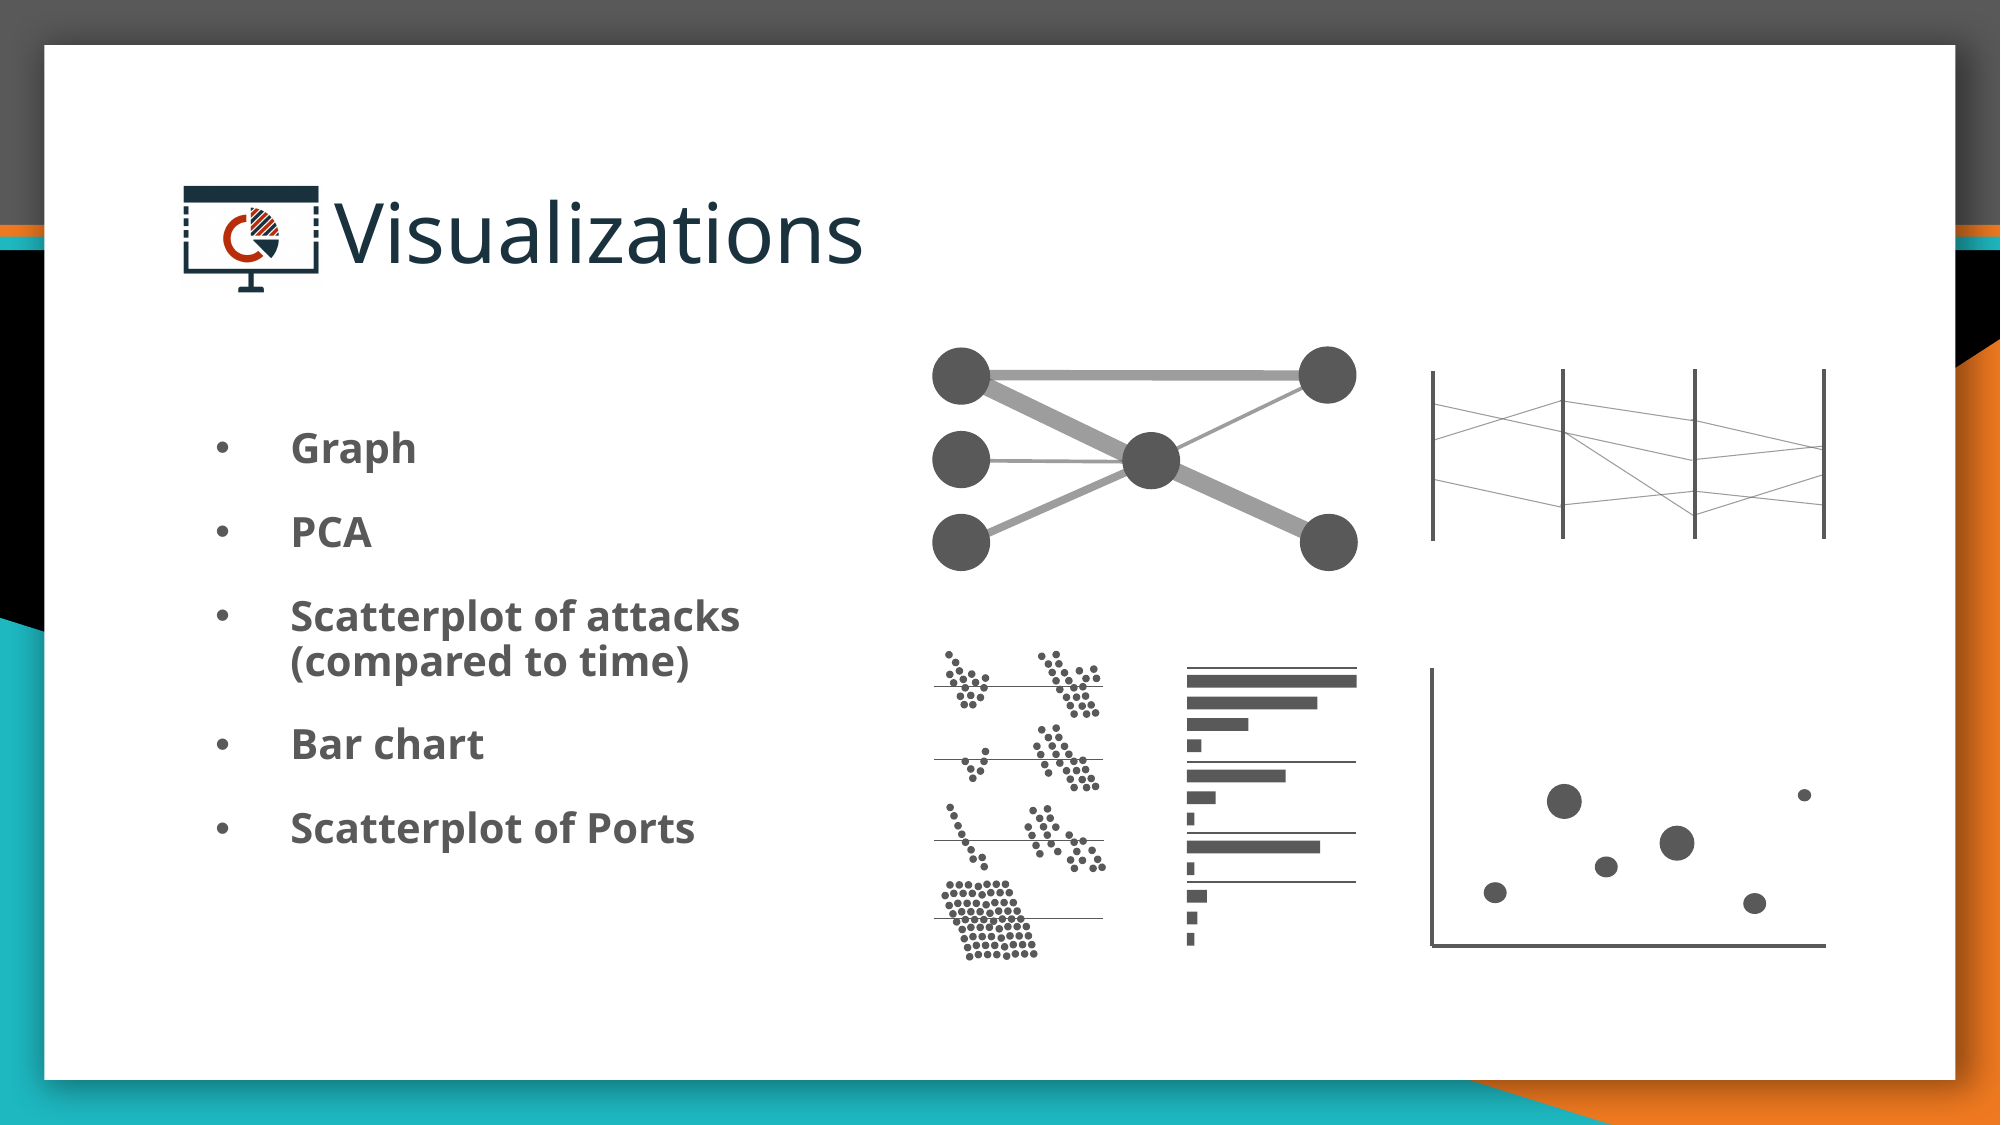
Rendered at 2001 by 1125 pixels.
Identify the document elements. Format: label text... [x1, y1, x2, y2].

text_box [1052, 823, 1060, 831]
text_box [1046, 814, 1055, 822]
text_box [1797, 789, 1812, 802]
text_box [1060, 668, 1069, 677]
text_box [1060, 742, 1069, 751]
text_box [1044, 660, 1053, 668]
text_box [1070, 710, 1078, 718]
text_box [1148, 374, 1331, 463]
text_box [969, 774, 977, 783]
text_box [987, 932, 996, 941]
text_box [955, 667, 964, 675]
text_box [1690, 419, 1824, 451]
text_box [1022, 926, 1031, 931]
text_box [962, 383, 1143, 459]
text_box [1066, 701, 1075, 710]
text_box [976, 926, 984, 932]
text_box [990, 941, 999, 950]
text_box [971, 678, 980, 685]
text_box [954, 899, 962, 908]
text_box [1066, 775, 1075, 784]
text_box [1009, 940, 1018, 949]
text_box [1002, 952, 1011, 960]
text_box [1013, 907, 1021, 915]
text_box [994, 907, 1003, 915]
text_box [976, 907, 984, 916]
text_box [985, 926, 994, 932]
text_box [1186, 862, 1195, 876]
text_box [983, 880, 991, 889]
text_box [978, 932, 987, 941]
text_box [1005, 888, 1014, 897]
text_box [991, 898, 999, 907]
text_box [1043, 831, 1052, 839]
text_box [1035, 814, 1044, 823]
text_box [949, 910, 957, 917]
text_box [1186, 769, 1286, 783]
text_box [1078, 702, 1087, 710]
text_box [1070, 864, 1079, 873]
text_box [1081, 769, 1090, 774]
text_box [1078, 856, 1087, 865]
text_box [951, 658, 960, 667]
text_box [1052, 724, 1060, 732]
text_box [978, 853, 986, 862]
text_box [962, 469, 1146, 545]
text_box [1033, 742, 1041, 751]
text_box [1039, 822, 1048, 831]
text_box [1028, 831, 1036, 839]
text_box [1066, 856, 1075, 864]
text_box [974, 950, 983, 959]
text_box [1073, 849, 1081, 856]
text_box [1483, 882, 1507, 904]
text_box [967, 907, 975, 916]
text_box [1186, 889, 1207, 903]
text_box [958, 926, 967, 934]
text_box [1065, 676, 1073, 685]
text_box [965, 952, 974, 961]
text_box [1092, 674, 1101, 683]
text_box [1048, 668, 1057, 677]
text_box [960, 934, 969, 943]
text_box [1052, 677, 1060, 685]
text_box [981, 941, 990, 950]
text_box [1594, 856, 1618, 878]
text_box [986, 888, 995, 897]
text_box [960, 700, 969, 709]
text_box [964, 881, 973, 889]
text_box [1011, 950, 1020, 958]
text_box [972, 941, 981, 950]
text_box [978, 891, 986, 899]
text_box [969, 700, 977, 709]
text_box [996, 888, 1004, 897]
text_box [1082, 674, 1090, 683]
text_box [1055, 733, 1063, 742]
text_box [1694, 474, 1823, 516]
text_box [1053, 849, 1062, 856]
text_box [1015, 932, 1024, 940]
text_box [976, 695, 985, 702]
text_box [1036, 750, 1045, 759]
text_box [1559, 400, 1694, 421]
text_box [967, 926, 975, 932]
text_box [1000, 942, 1009, 951]
text_box [945, 650, 953, 659]
text_box [983, 950, 992, 959]
text_box [981, 747, 990, 756]
text_box [1187, 674, 1357, 688]
text_box [1009, 898, 1018, 907]
text_box [941, 891, 949, 900]
text_box [972, 899, 981, 908]
text_box [959, 889, 967, 898]
text_box [1546, 783, 1582, 819]
text_box [1081, 695, 1090, 700]
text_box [1431, 400, 1560, 441]
text_box [1006, 932, 1014, 940]
text_box [1186, 791, 1216, 805]
text_box [981, 674, 990, 682]
text_box [1091, 782, 1100, 791]
text_box [1087, 701, 1096, 709]
text_box [1187, 739, 1202, 753]
text_box [954, 821, 962, 830]
text_box [1024, 932, 1033, 940]
picture [178, 179, 324, 293]
text_box [956, 695, 965, 701]
text_box [967, 849, 975, 854]
text_box [980, 862, 989, 871]
text_box [1029, 806, 1037, 815]
text_box [1089, 864, 1097, 873]
text_box [1065, 750, 1073, 759]
text_box [1062, 769, 1071, 775]
text_box [1186, 911, 1198, 925]
text_box [1093, 855, 1102, 864]
text_box [1004, 926, 1012, 931]
list Graph PCA Scatterplot of attacks (compared to time) Bar chart Scatterplot of Ports [179, 334, 853, 946]
text_box [1029, 950, 1038, 958]
title Visualizations [327, 184, 1821, 287]
text_box [1018, 940, 1027, 949]
text_box [992, 880, 1001, 889]
text_box [1743, 893, 1767, 914]
text_box [967, 670, 976, 678]
text_box [932, 514, 988, 572]
text_box [1037, 652, 1046, 661]
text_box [1431, 478, 1557, 508]
text_box [1001, 880, 1010, 889]
text_box [1659, 825, 1695, 861]
text_box [997, 934, 1006, 942]
text_box [1044, 733, 1053, 742]
text_box [1087, 774, 1096, 783]
text_box [982, 901, 990, 909]
text_box [1044, 769, 1053, 777]
text_box [932, 431, 957, 488]
text_box [1186, 932, 1195, 946]
text_box [957, 830, 966, 839]
text_box [986, 909, 994, 917]
text_box [1098, 863, 1106, 872]
text_box [1301, 515, 1358, 572]
text_box [1187, 718, 1249, 731]
text_box [1186, 840, 1321, 854]
text_box [974, 882, 983, 891]
text_box [1082, 783, 1091, 792]
text_box [1048, 742, 1057, 750]
text_box [976, 769, 985, 775]
text_box [1078, 775, 1087, 784]
text_box [946, 670, 954, 679]
text_box [950, 889, 958, 898]
text_box [968, 889, 977, 898]
text_box [995, 926, 1004, 933]
text_box [969, 932, 977, 941]
text_box [1082, 710, 1091, 718]
text_box [1020, 950, 1029, 958]
text_box [945, 901, 953, 910]
text_box [932, 347, 990, 405]
text_box [946, 803, 954, 812]
text_box [959, 675, 968, 684]
text_box [1000, 898, 1008, 907]
text_box [1072, 695, 1081, 701]
text_box [1043, 805, 1052, 813]
text_box [1055, 660, 1063, 668]
text_box [1065, 831, 1073, 839]
text_box [969, 855, 977, 863]
text_box [1070, 783, 1078, 792]
text_box [993, 950, 1001, 959]
text_box [950, 812, 958, 820]
text_box [1013, 926, 1021, 931]
text_box [1186, 812, 1195, 826]
text_box [955, 881, 964, 889]
text_box [963, 943, 972, 952]
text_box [1151, 468, 1332, 543]
text_box [1004, 907, 1012, 915]
text_box [1091, 709, 1100, 717]
text_box [949, 679, 958, 685]
text_box [1027, 940, 1036, 949]
text_box [1052, 750, 1060, 759]
text_box [1089, 665, 1098, 673]
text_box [1563, 431, 1696, 517]
text_box [957, 907, 966, 916]
text_box [966, 695, 975, 700]
text_box [946, 881, 954, 889]
text_box [1187, 696, 1318, 710]
text_box [1072, 769, 1081, 775]
text_box [963, 899, 971, 908]
text_box [1088, 849, 1096, 855]
text_box [1062, 695, 1071, 702]
text_box [1052, 650, 1060, 659]
text_box [1299, 346, 1357, 403]
text_box [1075, 667, 1084, 675]
text_box [1037, 726, 1046, 734]
text_box [1024, 823, 1033, 831]
text_box [1036, 850, 1044, 858]
